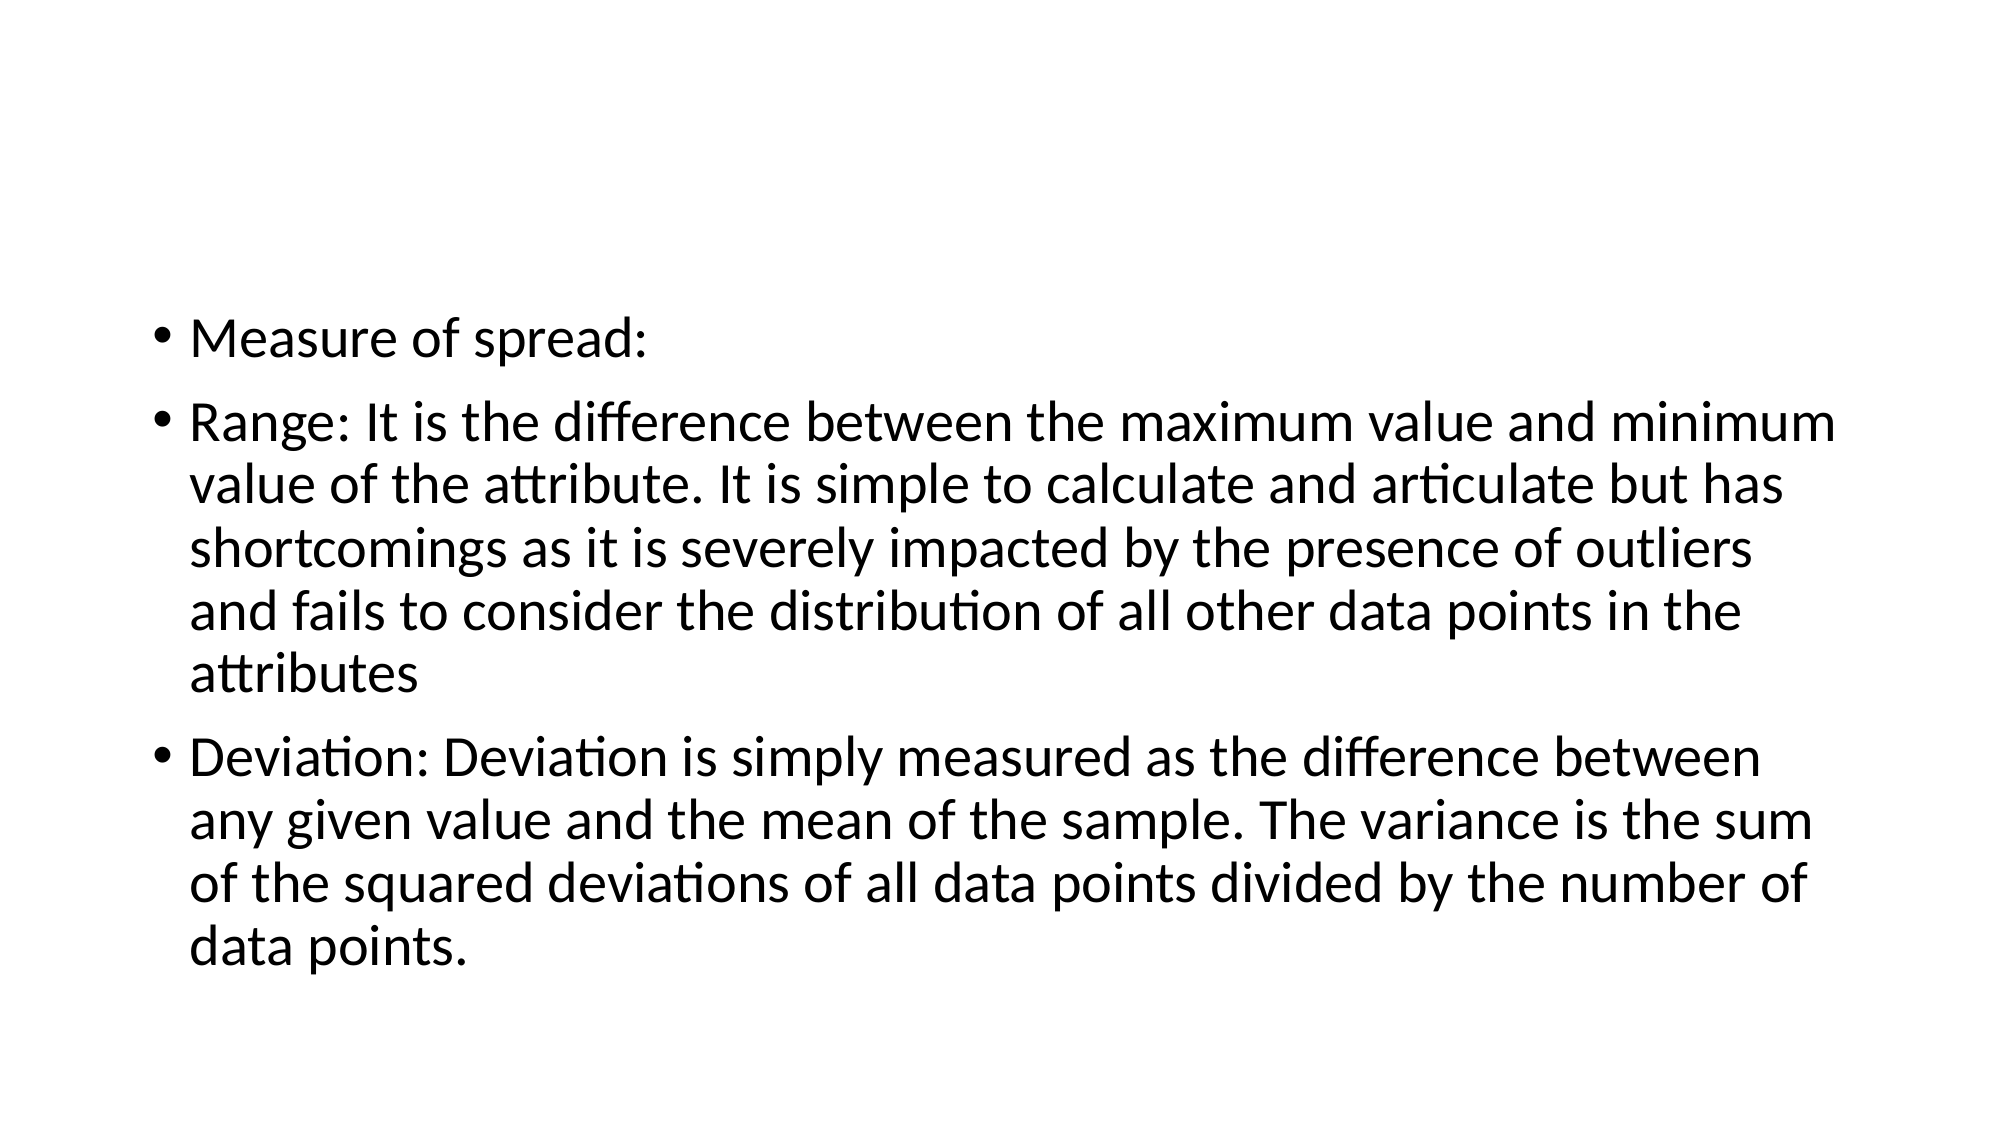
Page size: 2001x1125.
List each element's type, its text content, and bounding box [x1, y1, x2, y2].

list Measure of spread: Range: It is the difference between the maximum value and minimum value of the attribute. It is simple to calculate and articulate but has shortcomings as it is severely impacted by the presence of outliers and fails to consider the distribution of all other data points in the attributes Deviation: Deviation is simply measured as the difference between any given value and the mean of the sample. The variance is the sum of the squared deviations of all data points divided by the number of data points. [137, 299, 1863, 1014]
